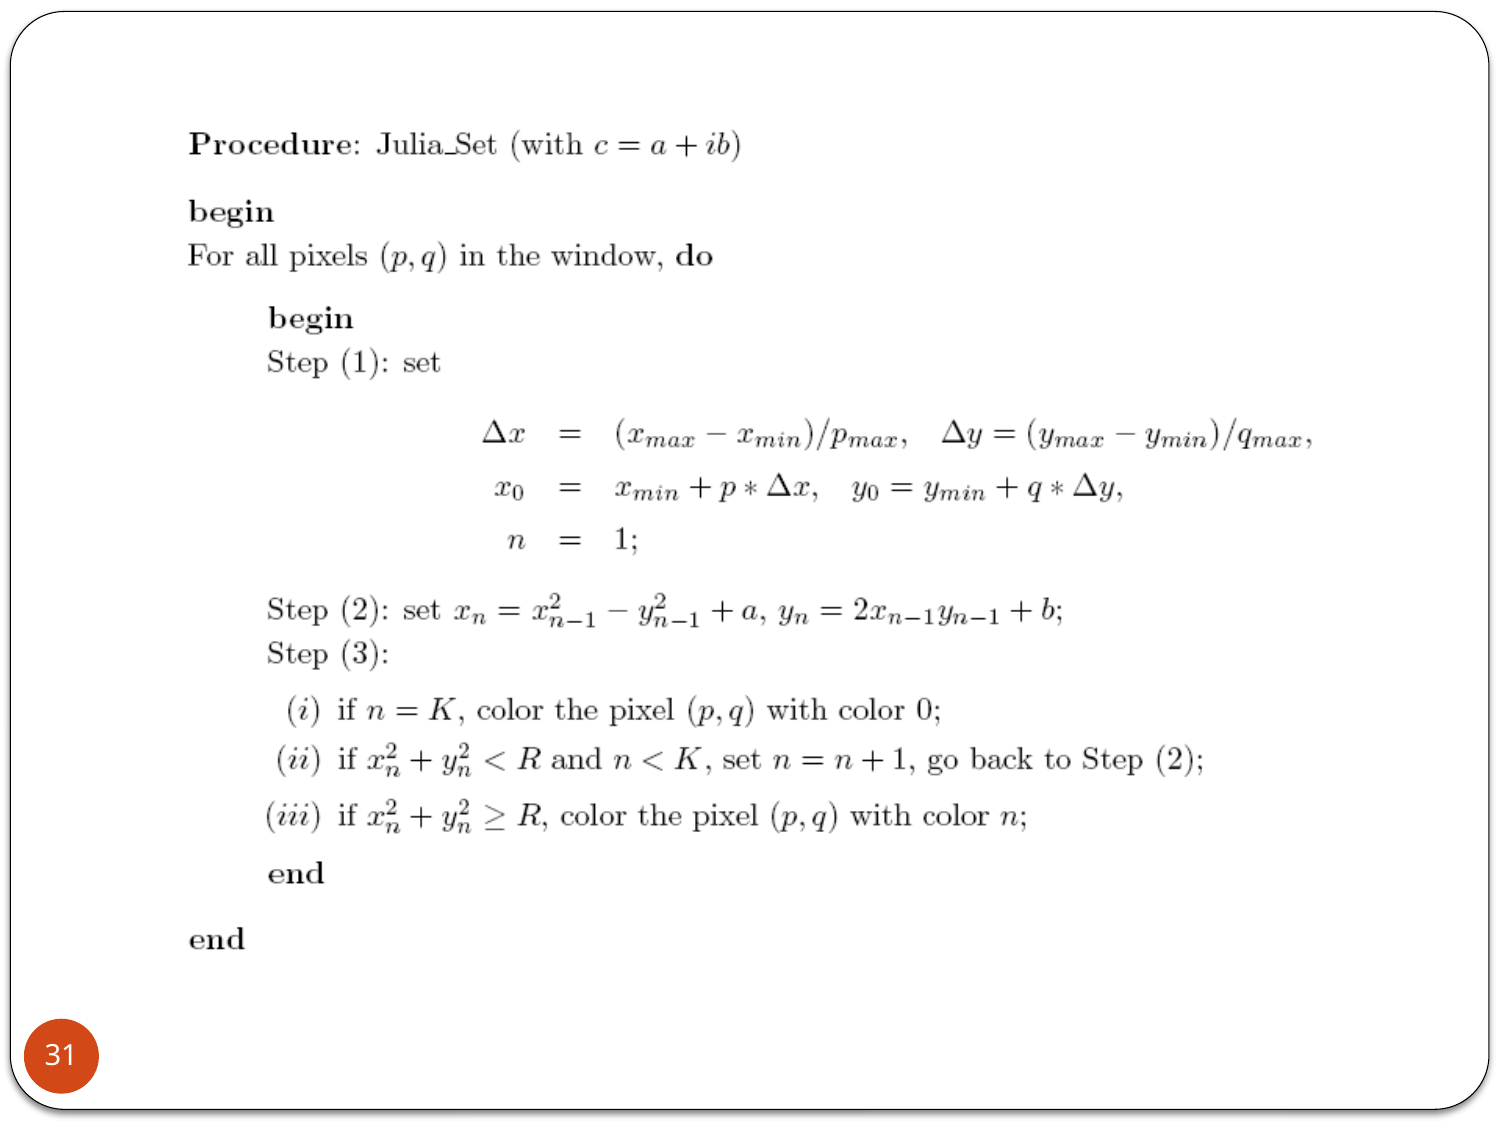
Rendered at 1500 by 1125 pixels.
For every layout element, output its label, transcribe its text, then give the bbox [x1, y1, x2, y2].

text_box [182, 128, 1321, 951]
slide_number 31 [23, 1018, 99, 1094]
